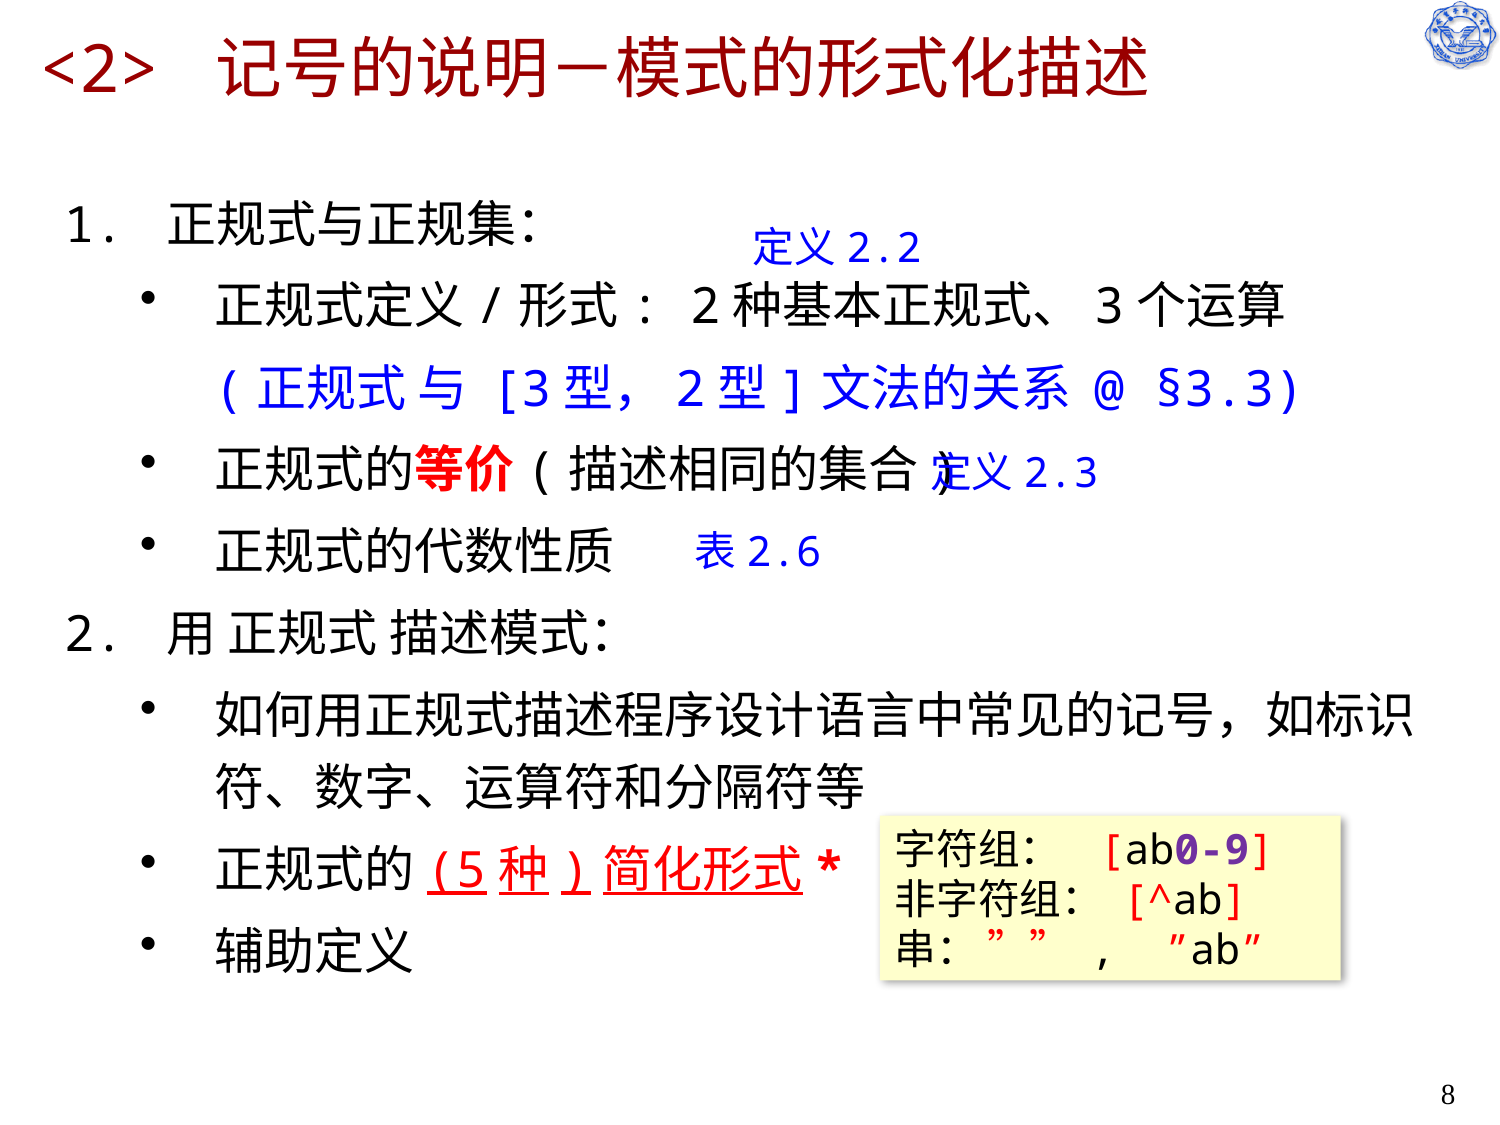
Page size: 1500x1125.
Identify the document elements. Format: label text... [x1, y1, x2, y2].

text_box 字符组： [ab0-9] 非字符组： [^ab] 串： ”” , ”ab” [879, 815, 1341, 981]
slide_number 8 [1158, 1042, 1471, 1118]
text_box 1. 正规式与正规集： 正规式定义/形式: 2种基本正规式、3个运算 (正规式 与 [3型，2型]文法的关系 @ §3.3) 正规式的等价(描述相同的集合) 正规式的代数性质 2. 用 正规式 描述模式： 如何用正规式描述程序设计语言中常见的记号，如标识符、数字、运算符和分隔符等 正规式的(5种)简化形式* 辅助定义 [49, 172, 1475, 988]
text_box 定义2.3 [915, 438, 1129, 504]
picture [1423, 0, 1500, 70]
text_box 表2.6 [679, 517, 846, 582]
text_box <2> 记号的说明－模式的形式化描述 [24, 18, 1213, 114]
text_box 定义2.2 [738, 213, 951, 279]
